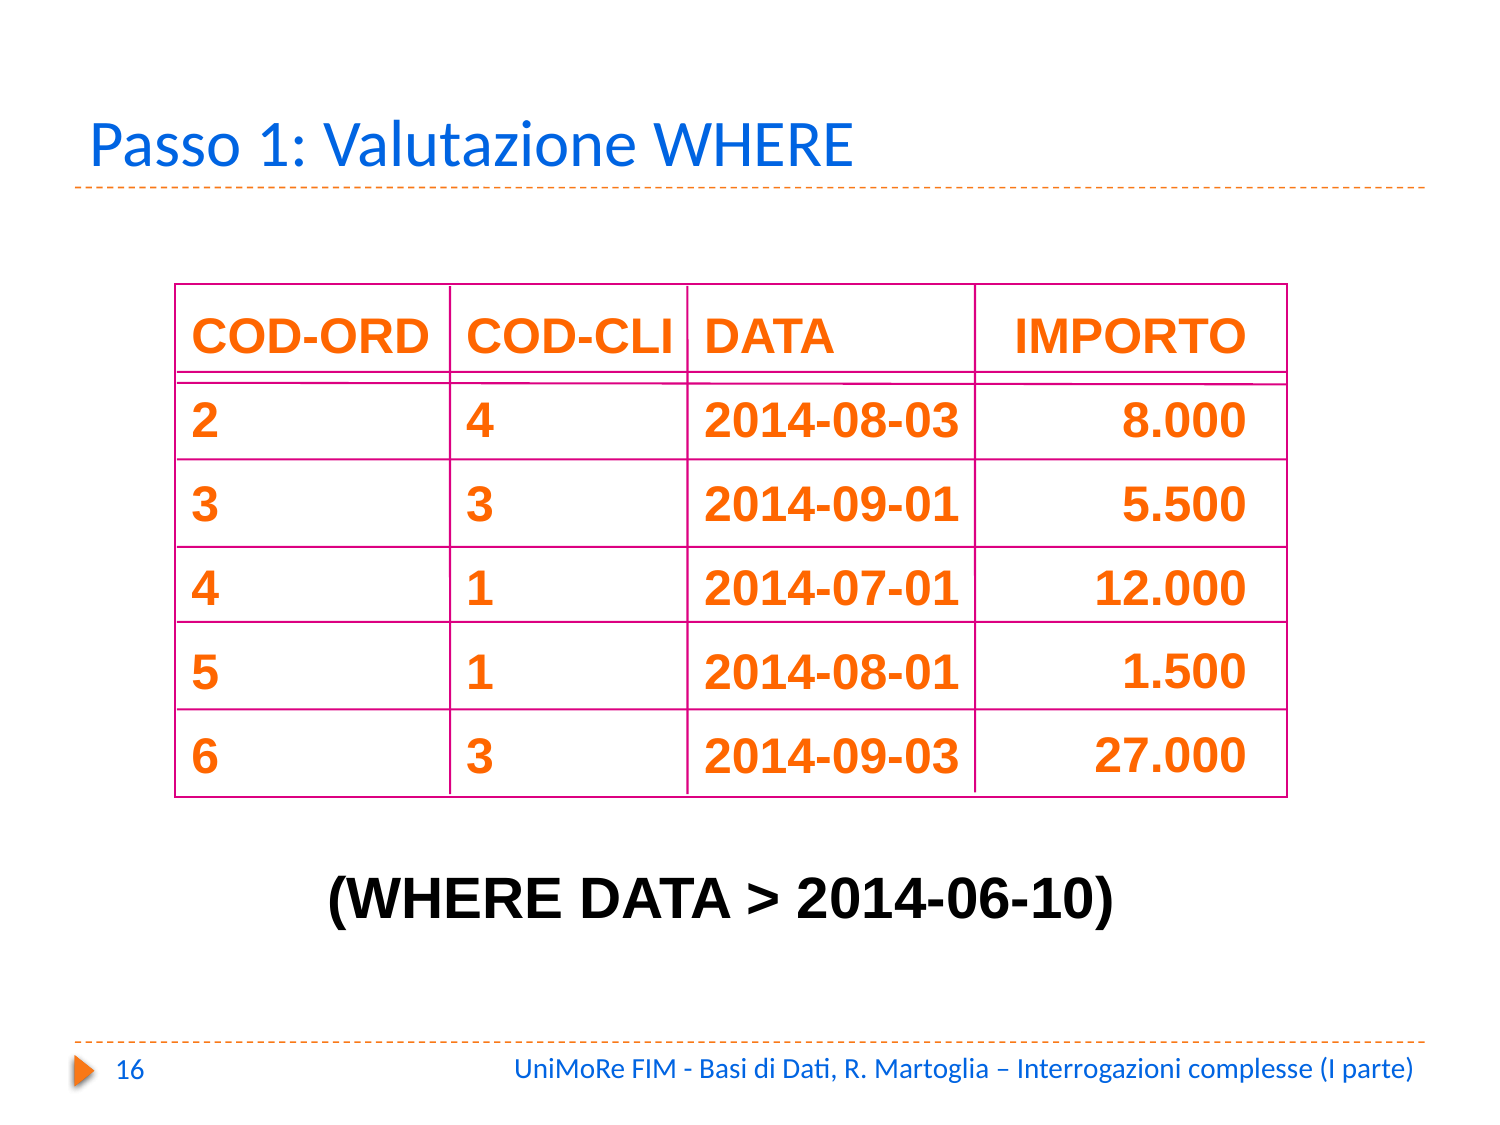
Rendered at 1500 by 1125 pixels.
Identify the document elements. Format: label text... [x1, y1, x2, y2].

text_box COD-ORD 2 3 4 5 6 [176, 710, 446, 791]
text_box DATA 2014-08-03 2014-09-01 2014-07-01 2014-08-01 2014-09-03 [689, 710, 975, 791]
text_box DATA 2014-08-03 2014-09-01 2014-07-01 2014-08-01 2014-09-03 [689, 272, 975, 709]
text_box (WHERE DATA > 2014-06-10) [312, 852, 1131, 938]
text_box IMPORTO 8.000 5.500 12.000 1.500 27.000 [999, 710, 1262, 791]
text_box COD-CLI 4 3 1 1 3 [451, 710, 687, 791]
title Passo 1: Valutazione WHERE [75, 37, 1425, 188]
text_box COD-ORD 2 3 4 5 6 [176, 272, 446, 709]
text_box COD-CLI 4 3 1 1 3 [451, 272, 689, 709]
footer UniMoRe FIM - Basi di Dati, R. Martoglia – Interrogazioni complesse (I parte) [360, 1041, 1430, 1102]
text_box IMPORTO 8.000 5.500 12.000 1.500 27.000 [999, 271, 1262, 709]
text_box [174, 284, 1288, 797]
slide_number 16 [100, 1042, 426, 1103]
